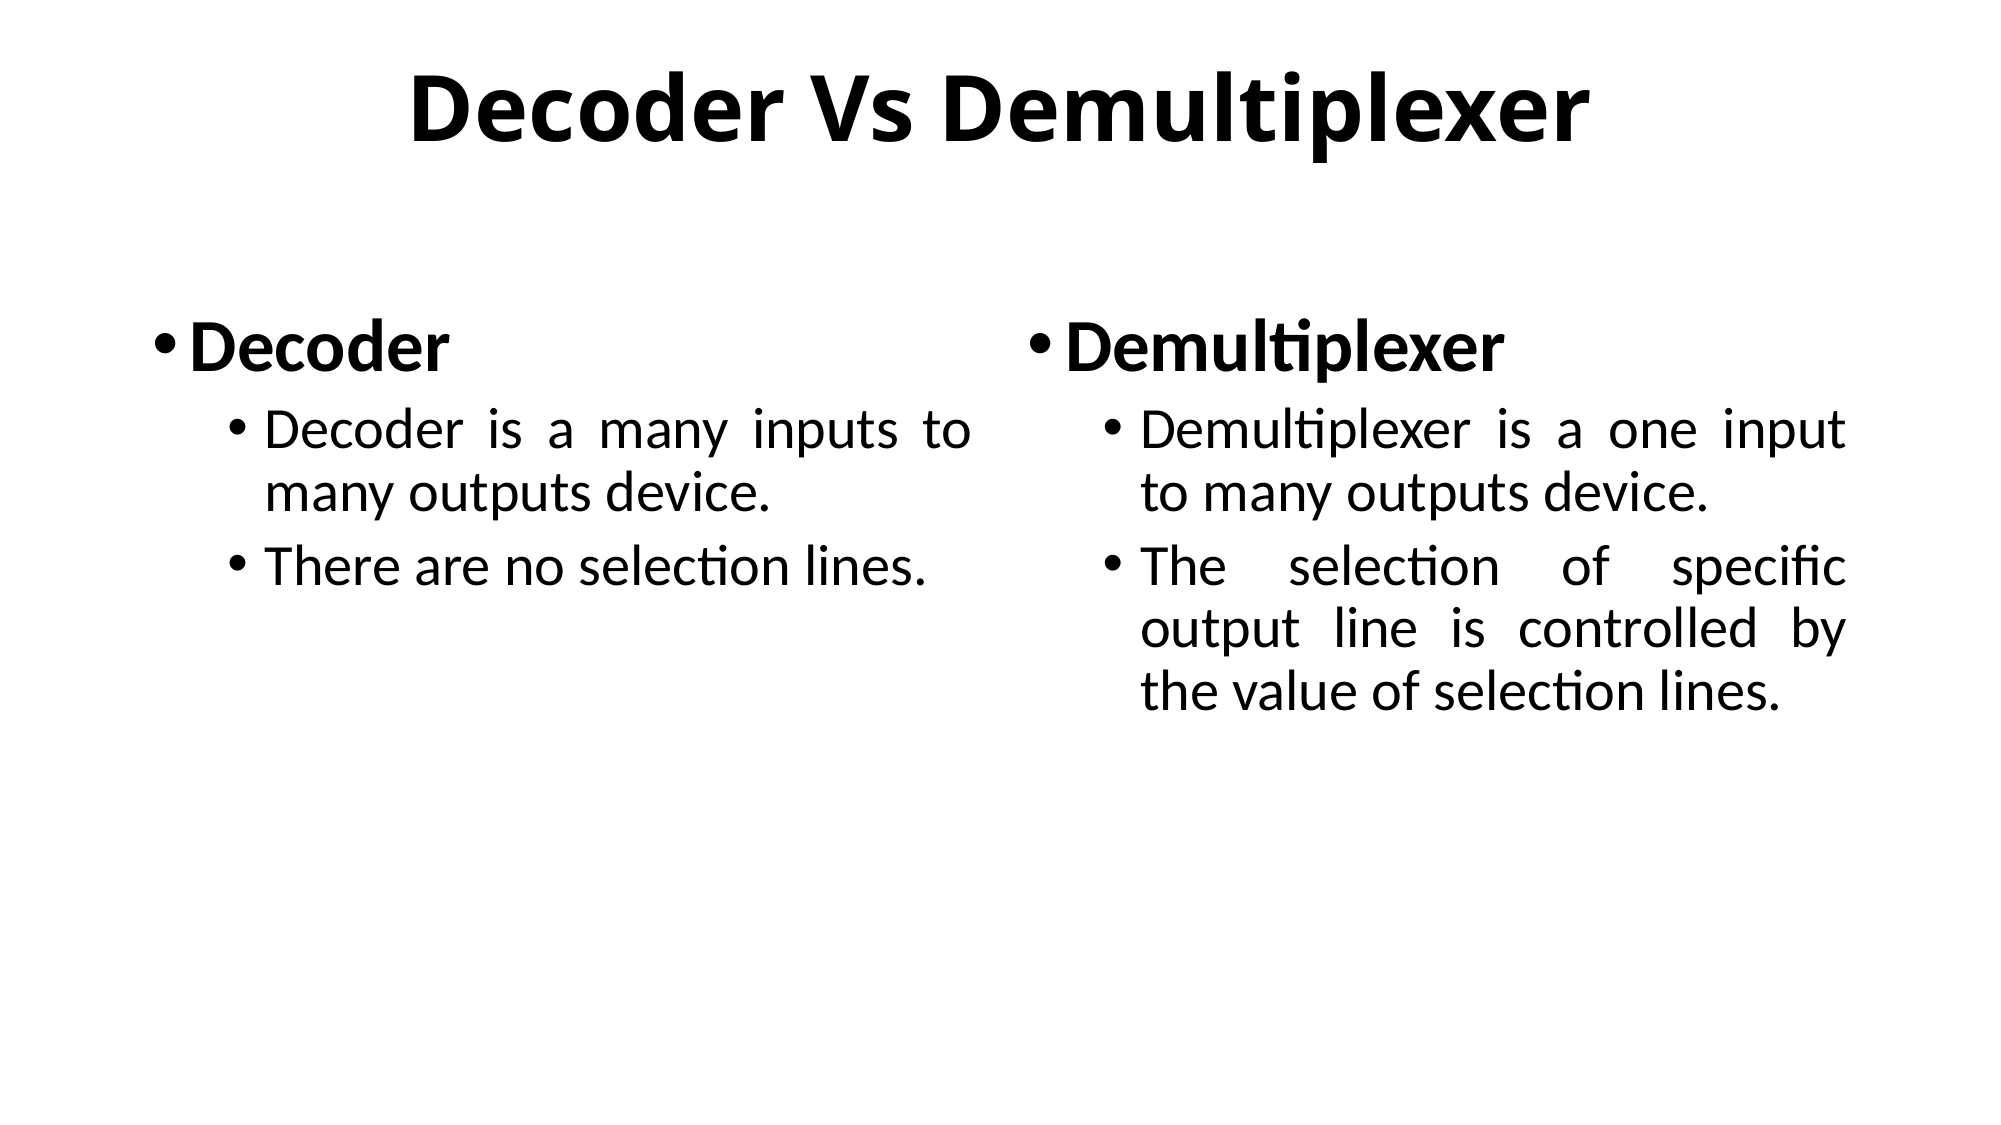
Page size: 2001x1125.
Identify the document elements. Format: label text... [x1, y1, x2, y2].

list Decoder Decoder is a many inputs to many outputs device. There are no selection lines. [137, 299, 988, 1014]
list Demultiplexer Demultiplexer is a one input to many outputs device. The selection of specific output line is controlled by the value of selection lines. [1012, 299, 1863, 1014]
title Decoder Vs Demultiplexer [137, 49, 1863, 174]
